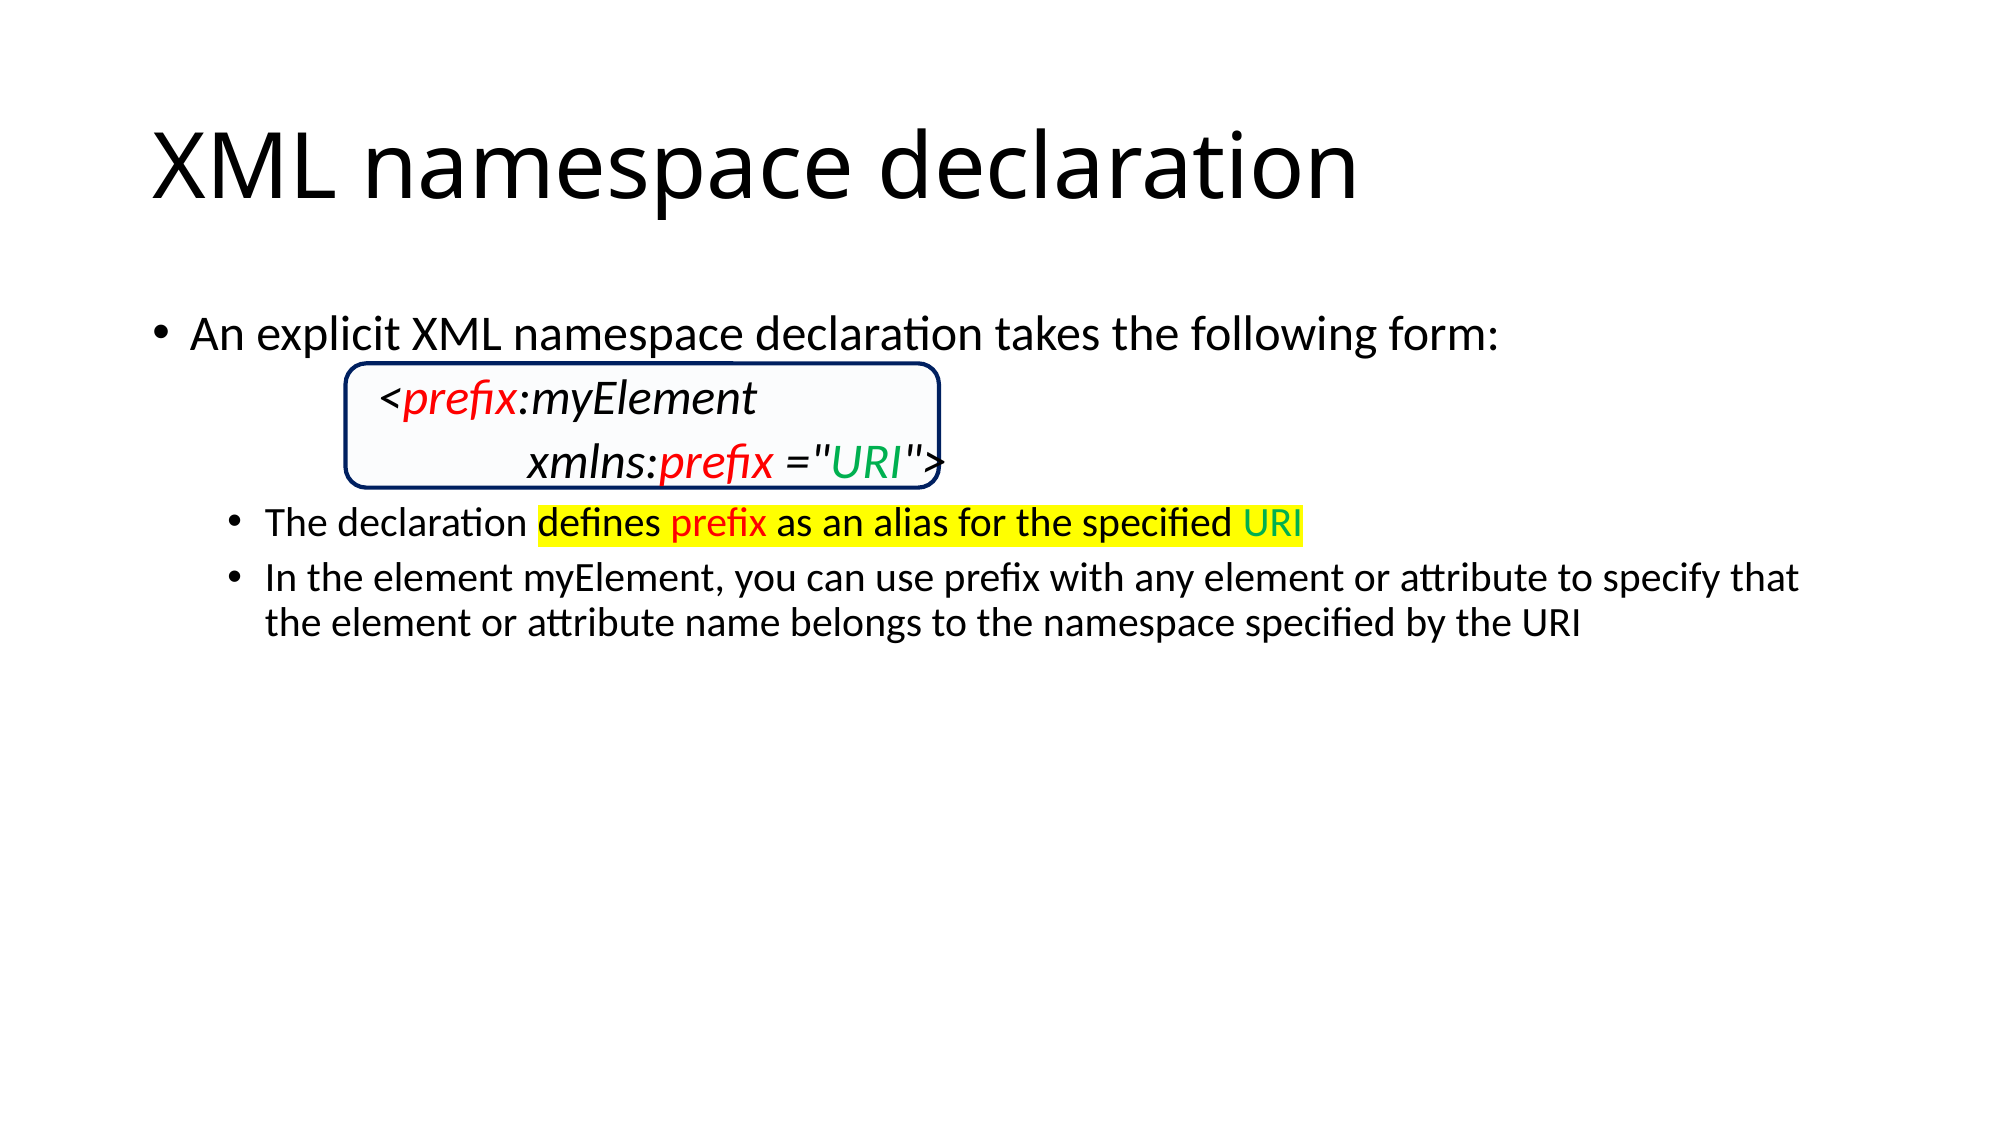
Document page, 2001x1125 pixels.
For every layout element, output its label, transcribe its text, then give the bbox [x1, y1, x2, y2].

list An explicit XML namespace declaration takes the following form: <prefix:myElement xmlns:prefix ="URI"> The declaration defines prefix as an alias for the specified URI In the element myElement, you can use prefix with any element or attribute to specify that the element or attribute name belongs to the namespace specified by the URI [137, 299, 1863, 1014]
title XML namespace declaration [137, 59, 1863, 278]
